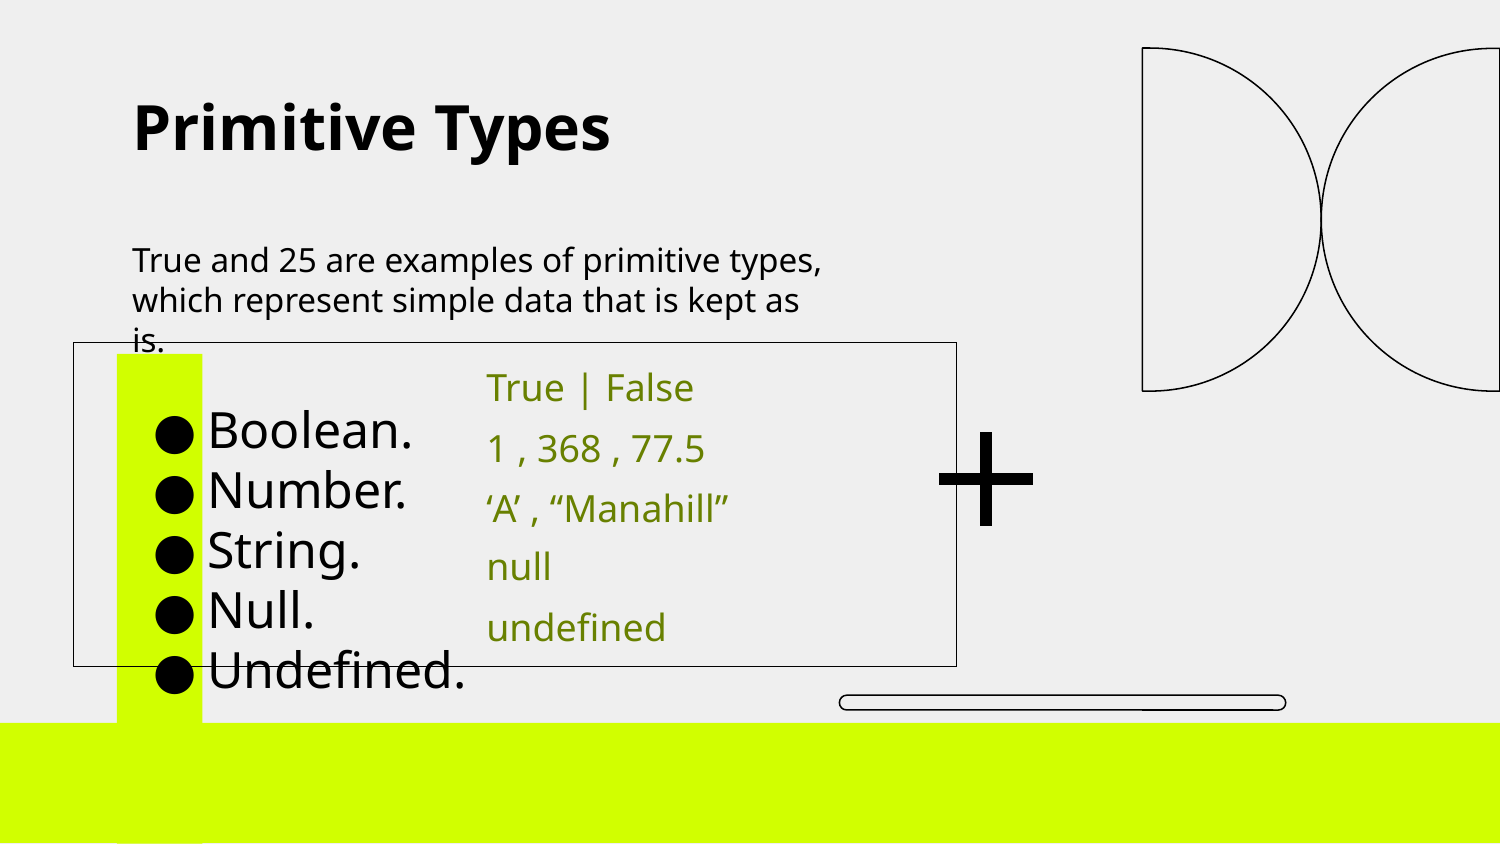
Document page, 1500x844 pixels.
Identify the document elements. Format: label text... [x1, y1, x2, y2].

text_box null [471, 535, 825, 596]
text_box ‘A’ , “Manahill” [471, 477, 825, 535]
title Primitive Types [116, 72, 1383, 167]
text_box undefined [471, 596, 825, 656]
text_box 1 , 368 , 77.5 [471, 417, 825, 477]
subtitle True and 25 are examples of primitive types, which represent simple data that is kept as is. Boolean. Number. String. Null. Undefined. [116, 224, 856, 342]
subtitle True and 25 are examples of primitive types, which represent simple data that is kept as is. Boolean. Number. String. Null. Undefined. [116, 343, 856, 647]
text_box True | False [471, 356, 825, 417]
